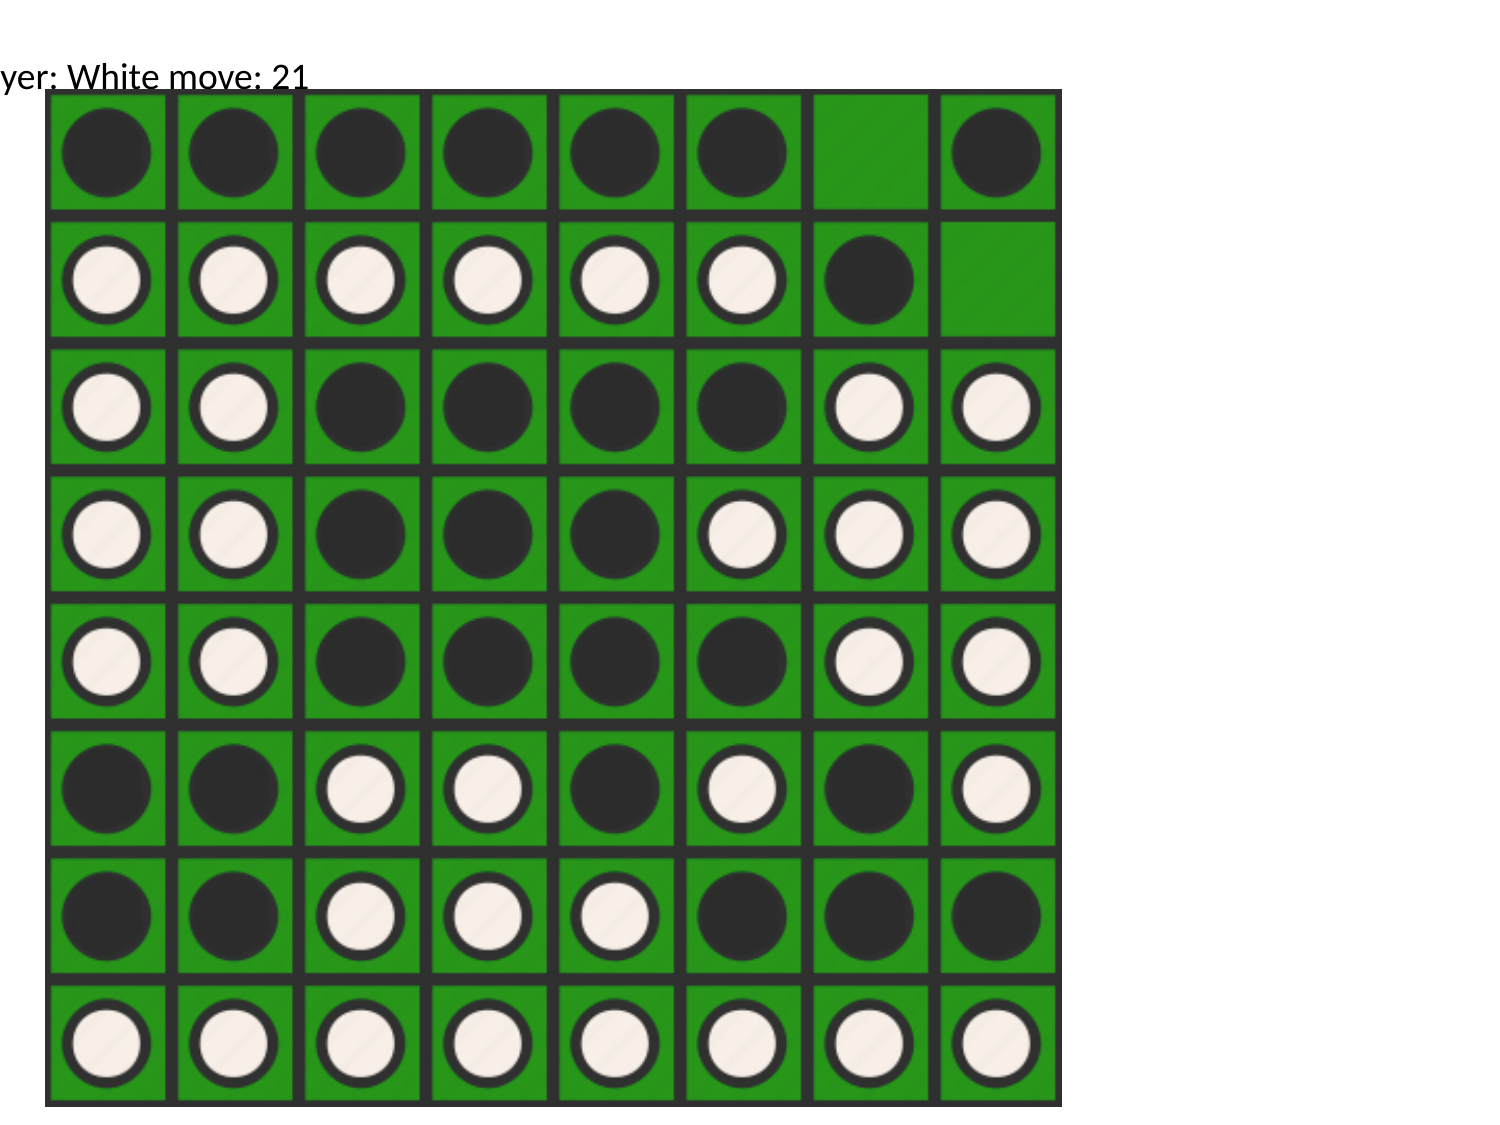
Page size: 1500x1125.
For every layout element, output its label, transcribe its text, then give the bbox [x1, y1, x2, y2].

text_box turn: 58 player: White move: 21 [0, 44, 325, 105]
picture [44, 89, 1062, 1107]
